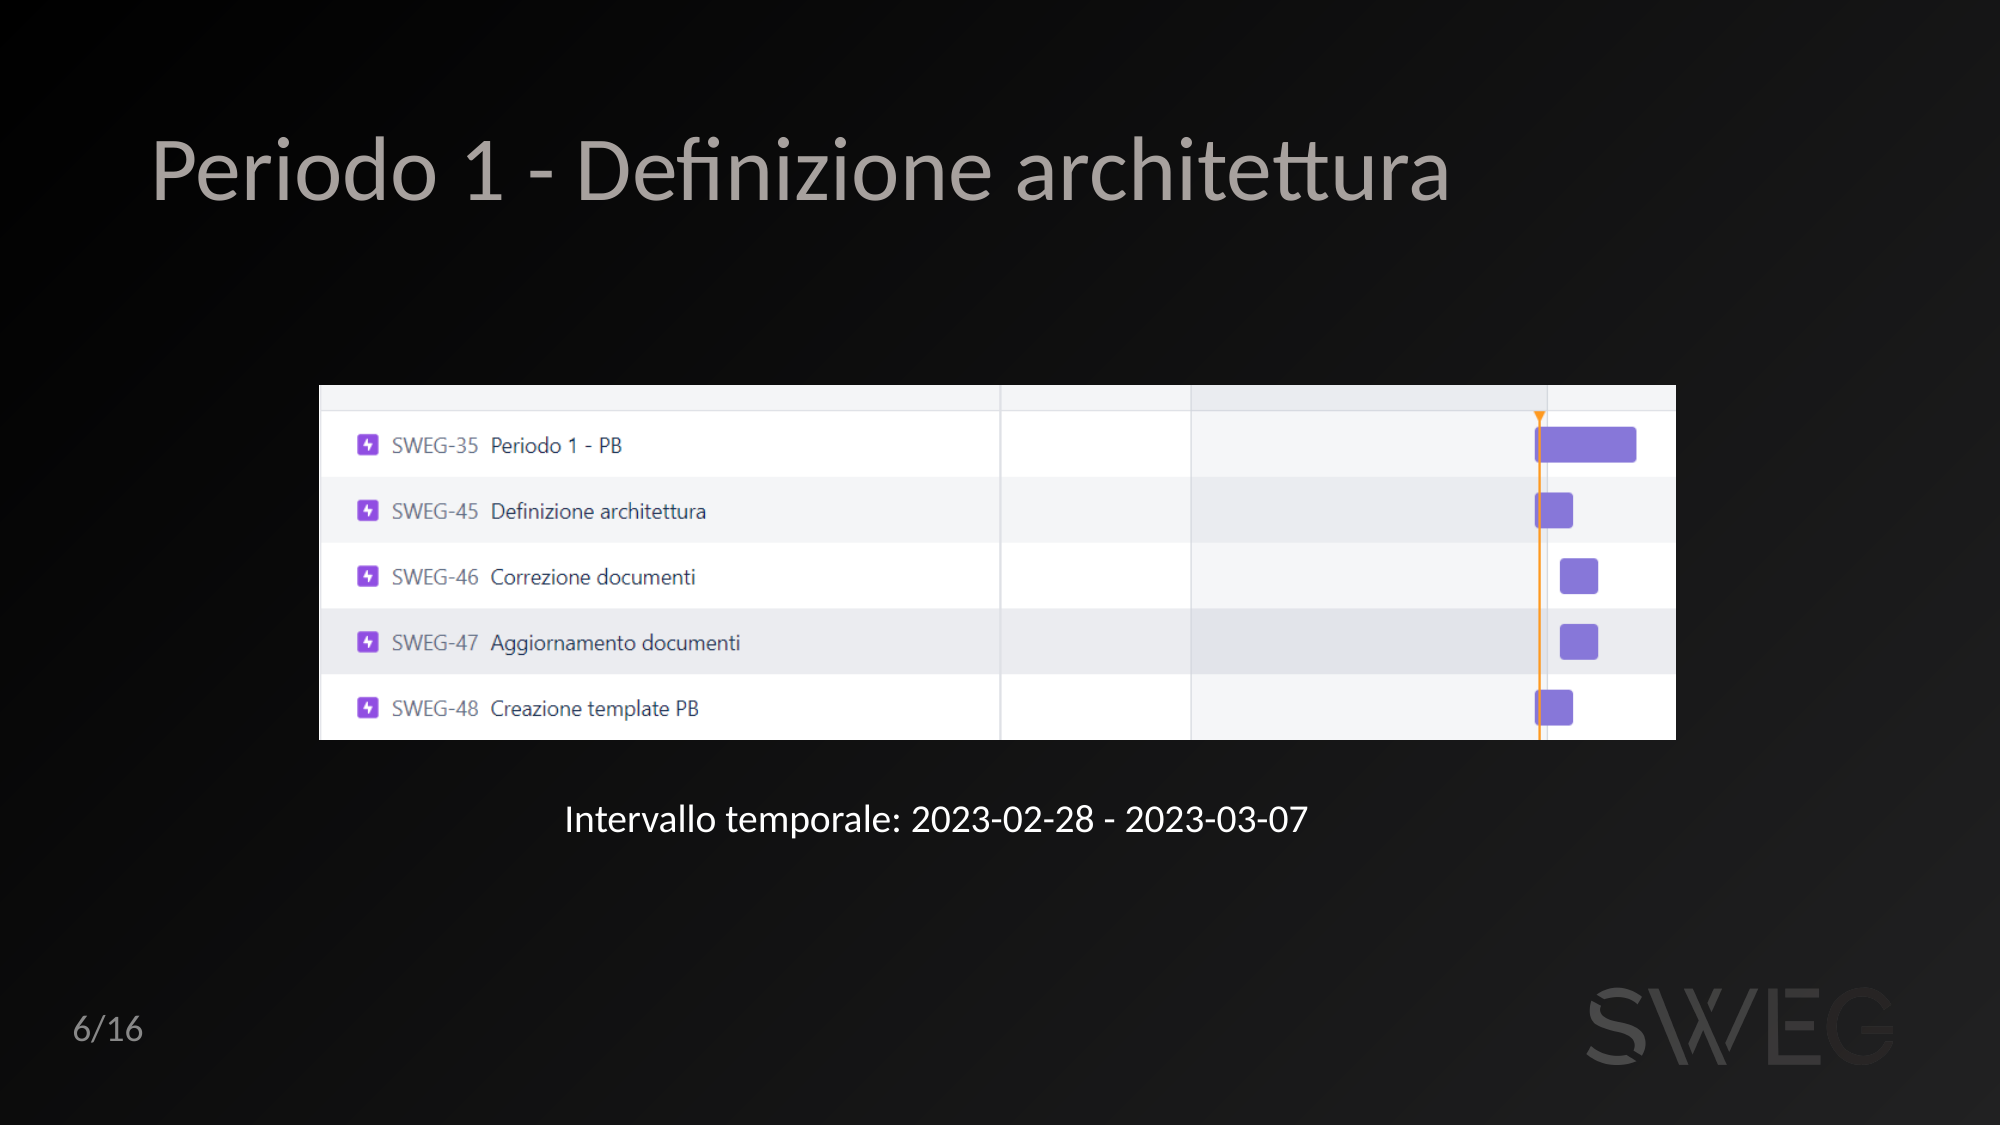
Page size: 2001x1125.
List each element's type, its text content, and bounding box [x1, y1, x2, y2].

picture [319, 385, 1676, 740]
text_box Intervallo temporale: 2023-02-28 - 2023-03-07 [549, 778, 1433, 856]
picture [1586, 986, 1893, 1066]
text_box ‹#›/16 [57, 989, 550, 1065]
title Periodo 1 - Definizione architettura [135, 61, 1861, 280]
